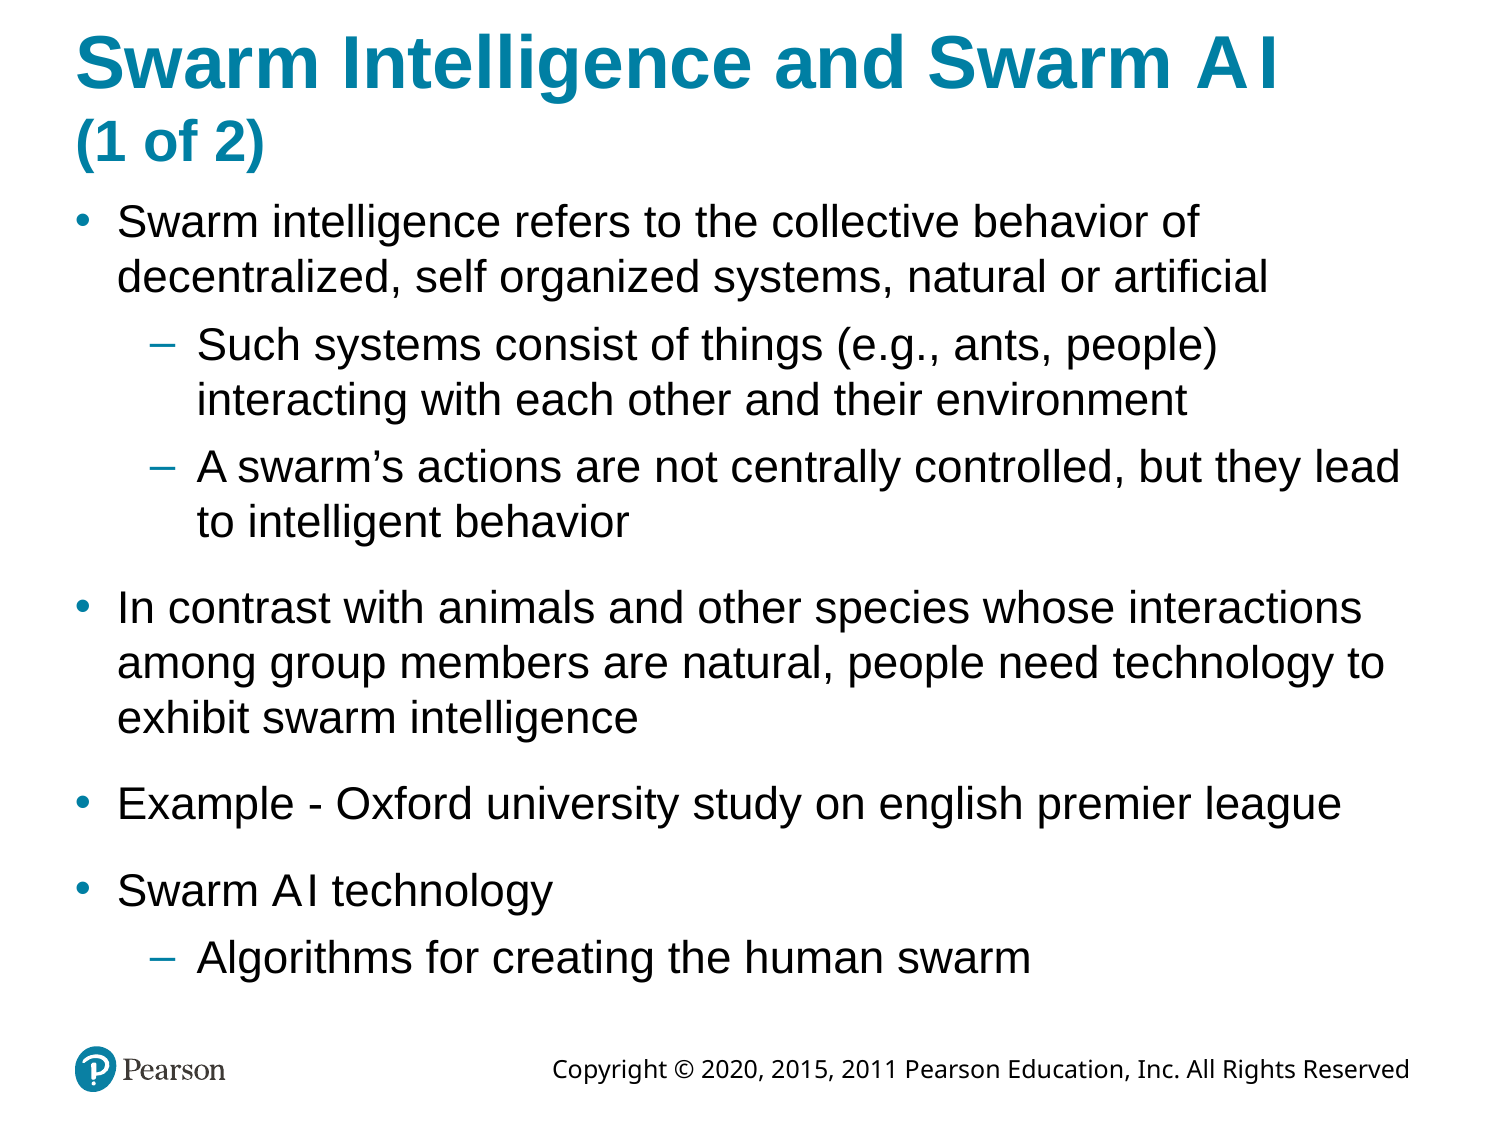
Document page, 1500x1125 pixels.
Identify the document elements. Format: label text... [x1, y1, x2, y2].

title Swarm Intelligence and Swarm A I (1 of 2) [75, 0, 1413, 174]
list Swarm intelligence refers to the collective behavior of decentralized, self organized systems, natural or artificial Such systems consist of things (e.g., ants, people) interacting with each other and their environment A swarm’s actions are not centrally controlled, but they lead to intelligent behavior In contrast with animals and other species whose interactions among group members are natural, people need technology to exhibit swarm intelligence Example - Oxford university study on english premier league Swarm A I technology Algorithms for creating the human swarm [74, 191, 1413, 983]
